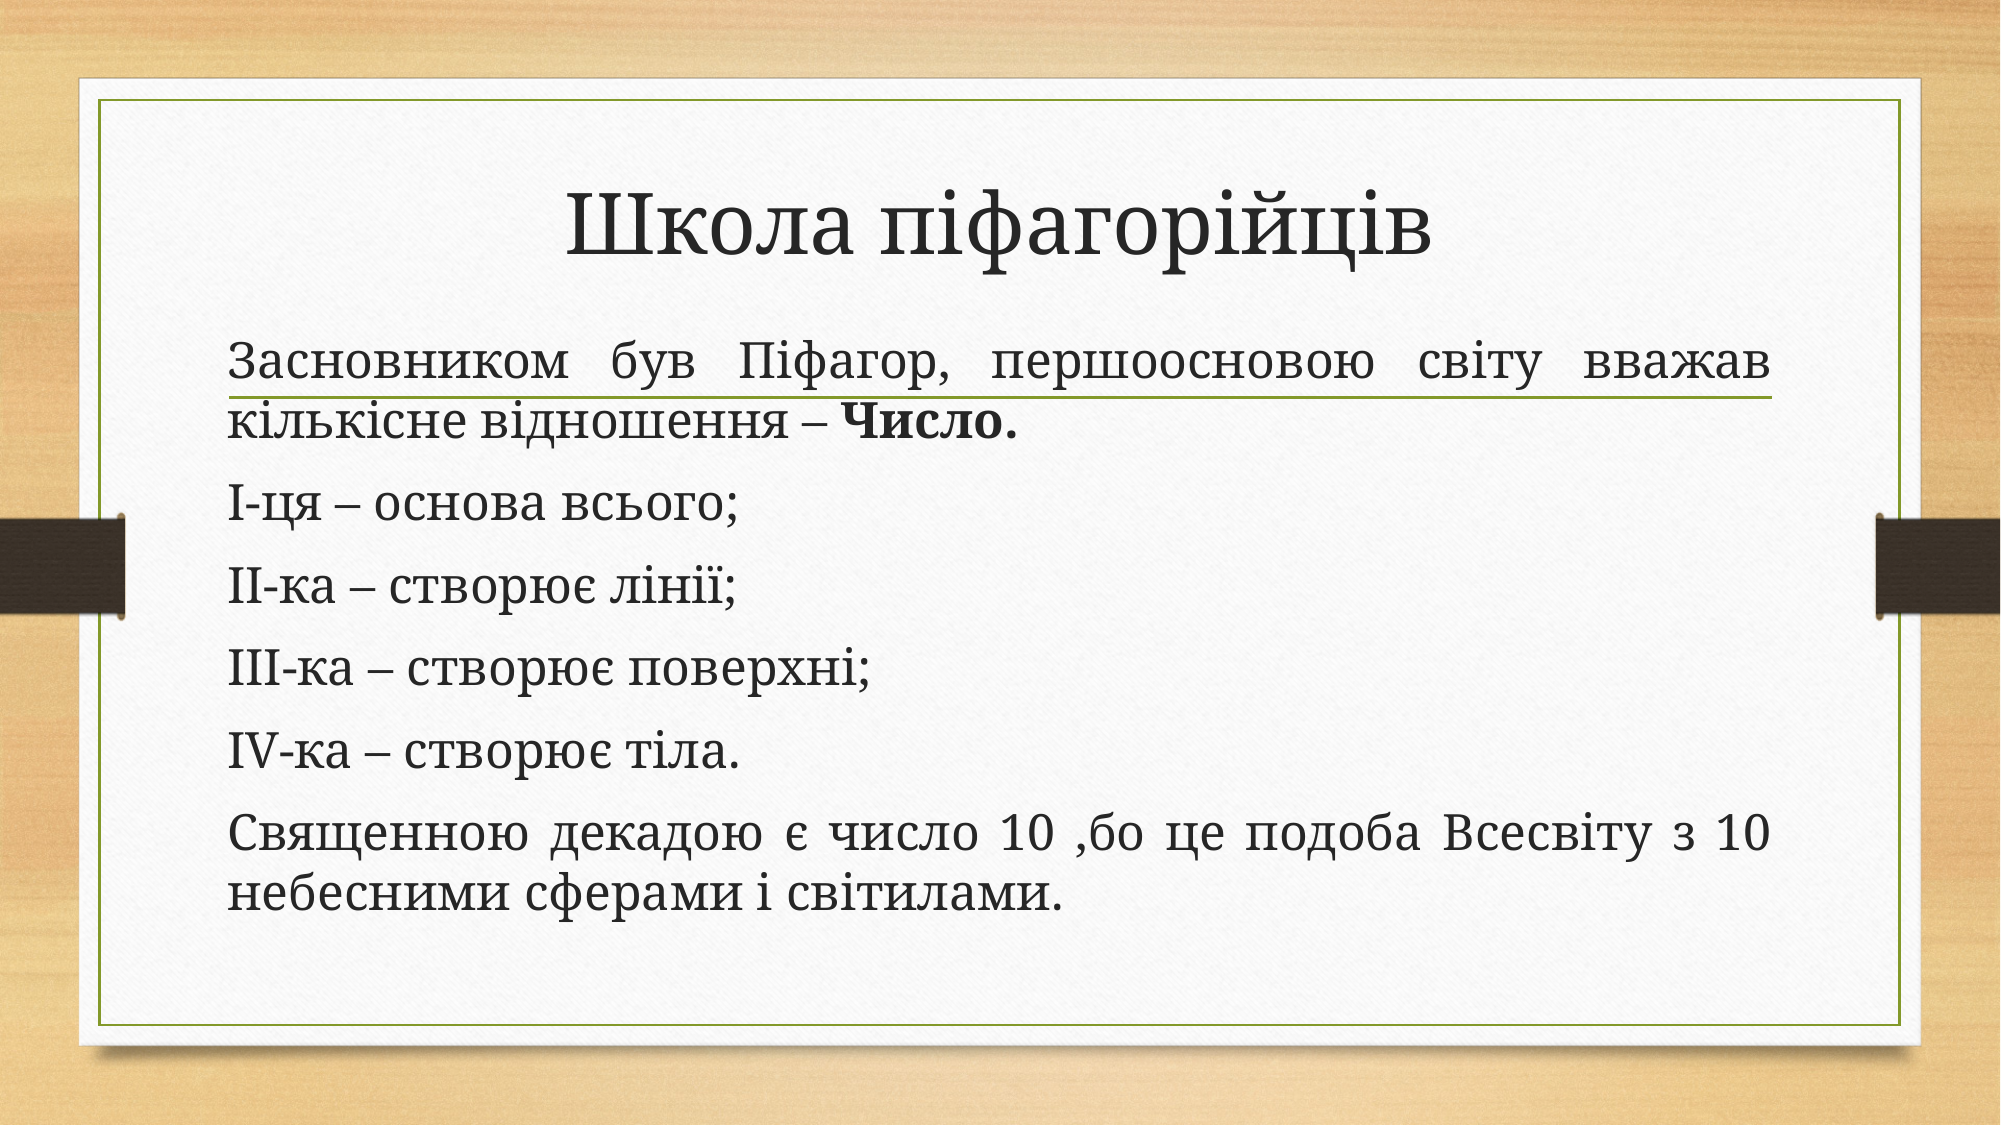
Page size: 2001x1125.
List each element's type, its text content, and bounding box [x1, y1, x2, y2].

list Засновником був Піфагор, першоосновою світу вважав кількісне відношення – Число. I-ця – основа всього; II-ка – створює лінії; III-ка – створює поверхні; IV-ка – створює тіла. Священною декадою є число 10 ,бо це подоба Всесвіту з 10 небесними сферами і світилами. [212, 320, 1788, 964]
title Школа піфагорійців [212, 161, 1788, 280]
picture [0, 0, 2001, 1125]
